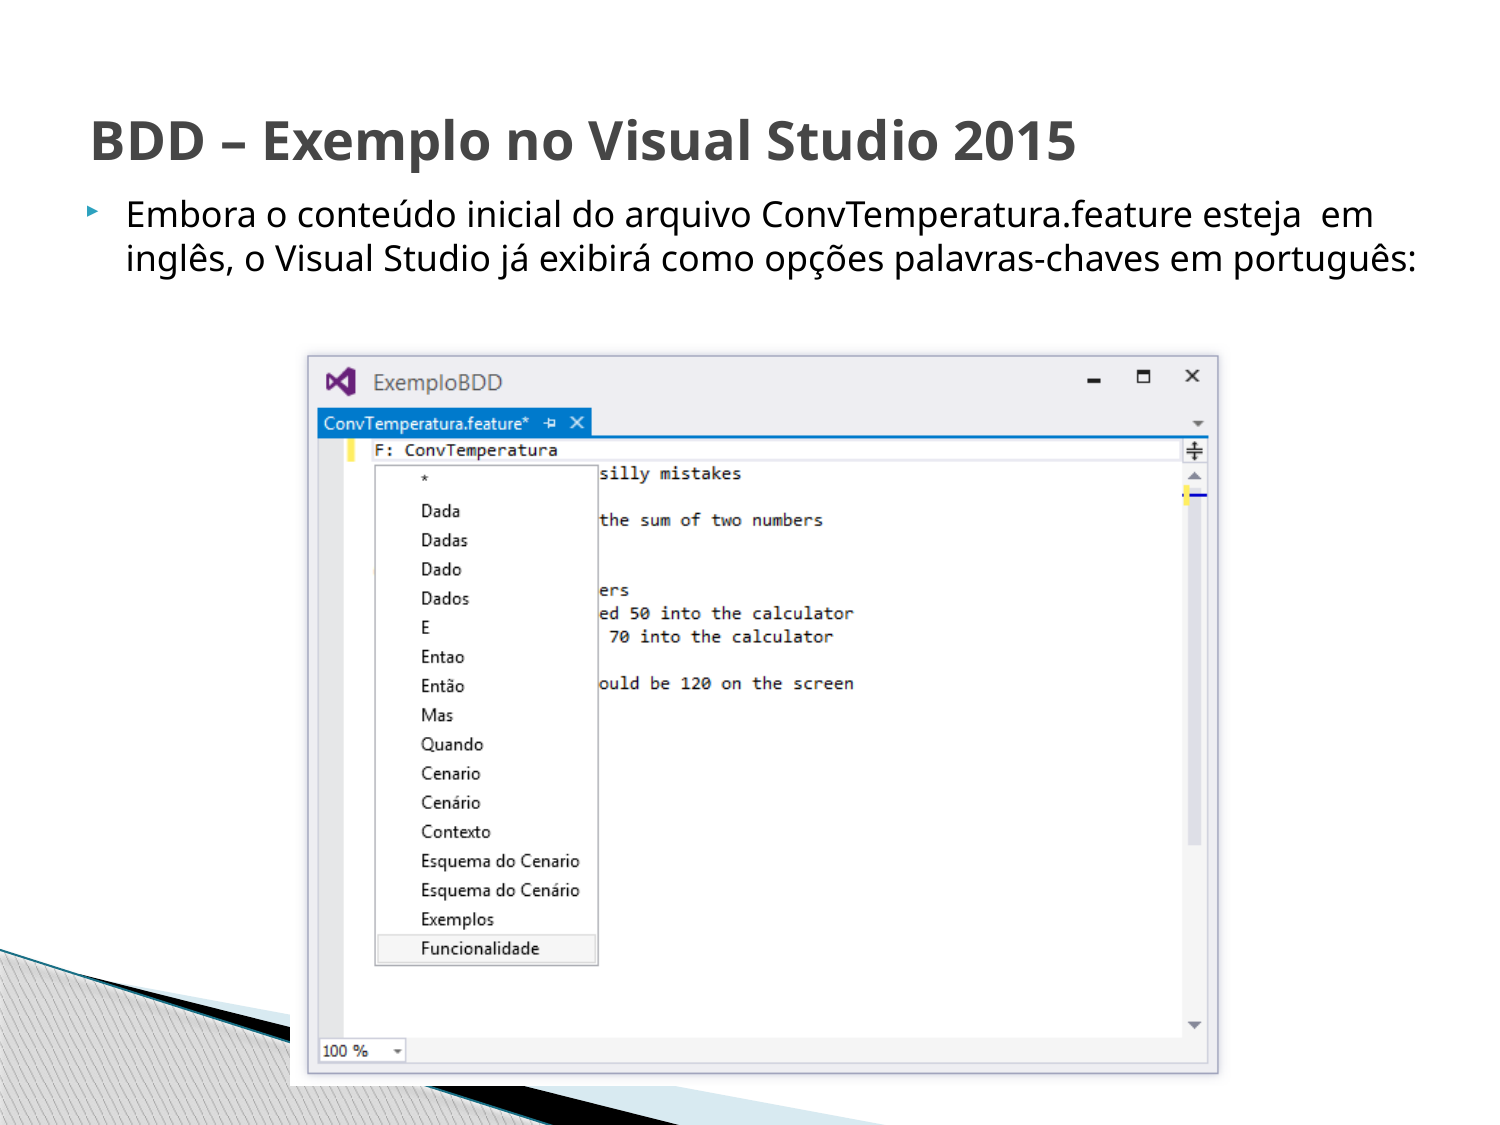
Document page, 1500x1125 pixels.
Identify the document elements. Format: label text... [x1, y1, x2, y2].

title BDD – Exemplo no Visual Studio 2015 [75, 45, 1447, 184]
picture [289, 337, 1233, 1087]
list Embora o conteúdo inicial do arquivo ConvTemperatura.feature esteja em inglês, o Visual Studio já exibirá como opções palavras-chaves em português: [53, 184, 1447, 315]
